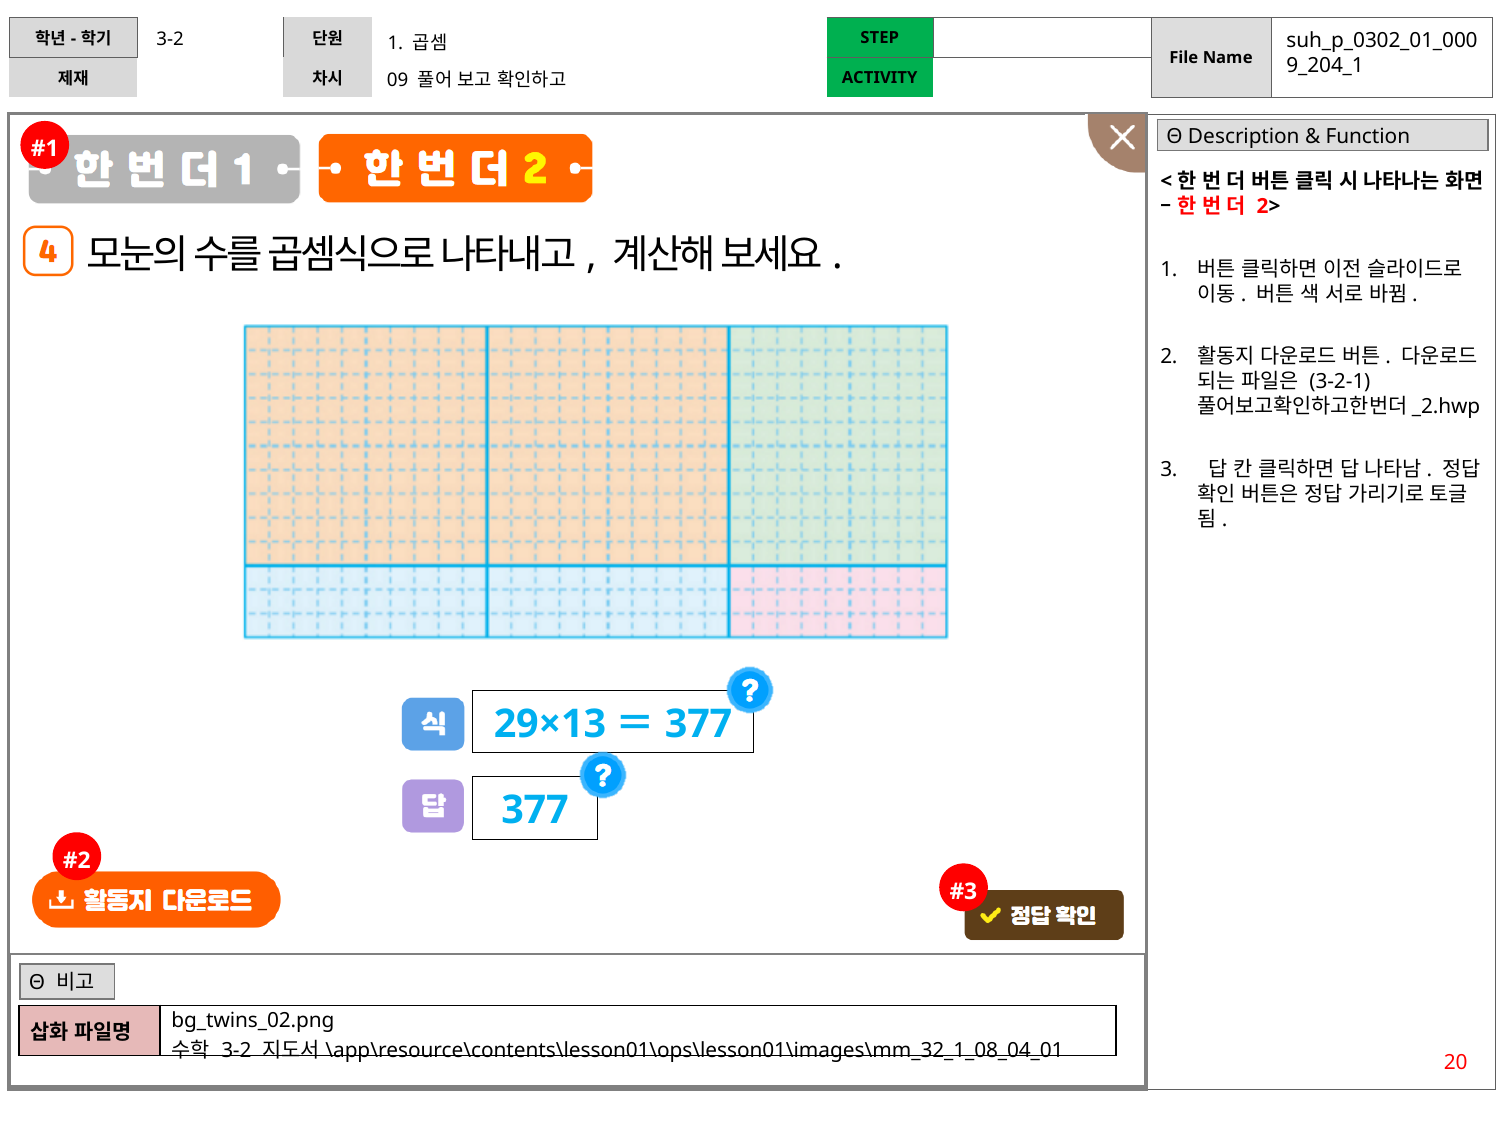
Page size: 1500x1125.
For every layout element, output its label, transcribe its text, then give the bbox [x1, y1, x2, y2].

picture [401, 693, 468, 754]
text_box 1. 곱셈 [372, 23, 828, 48]
table_header 삽화 파일명 [20, 1006, 159, 1055]
table_header Θ Description & Function [1158, 120, 1487, 150]
text_box 모눈의 수를 곱셈식으로 나타내고, 계산해 보세요. [71, 221, 1158, 284]
table_header bg_twins_02.png 수학 3-2 지도서\app\resource\contents\lesson01\ops\lesson01\images\mm_32_1_08_04_01 [161, 1006, 1115, 1055]
picture [573, 746, 633, 805]
text_box #1 [23, 118, 66, 130]
picture [26, 864, 283, 936]
picture [397, 776, 467, 836]
text_box 377 [472, 776, 598, 840]
text_box suh_p_0302_01_0009_204_1 [1271, 18, 1500, 84]
text_box #3 [937, 861, 990, 913]
picture [963, 887, 1126, 941]
text_box #2 [50, 830, 104, 862]
picture [316, 131, 594, 206]
text_box <한 번 더 버튼 클릭 시 나타나는 화면 – 한 번 더 2> 버튼 클릭하면 이전 슬라이드로 이동. 버튼 색 서로 바뀜. 활동지 다운로드 버튼. 다운로드 되는 파일은 (3-2-1)풀어보고확인하고한번더_2.hwp 답 칸 클릭하면 답 나타남. 정답 확인 버튼은 정답 가리기로 토글 됨. [1145, 160, 1500, 632]
text_box 09 풀어 보고 확인하고 [372, 60, 821, 96]
picture [1084, 113, 1145, 173]
picture [20, 223, 76, 278]
text_box 29×13＝377 [472, 690, 754, 753]
picture [720, 661, 780, 721]
picture [238, 320, 955, 646]
text_box 3-2 [141, 18, 284, 55]
picture [23, 131, 302, 207]
